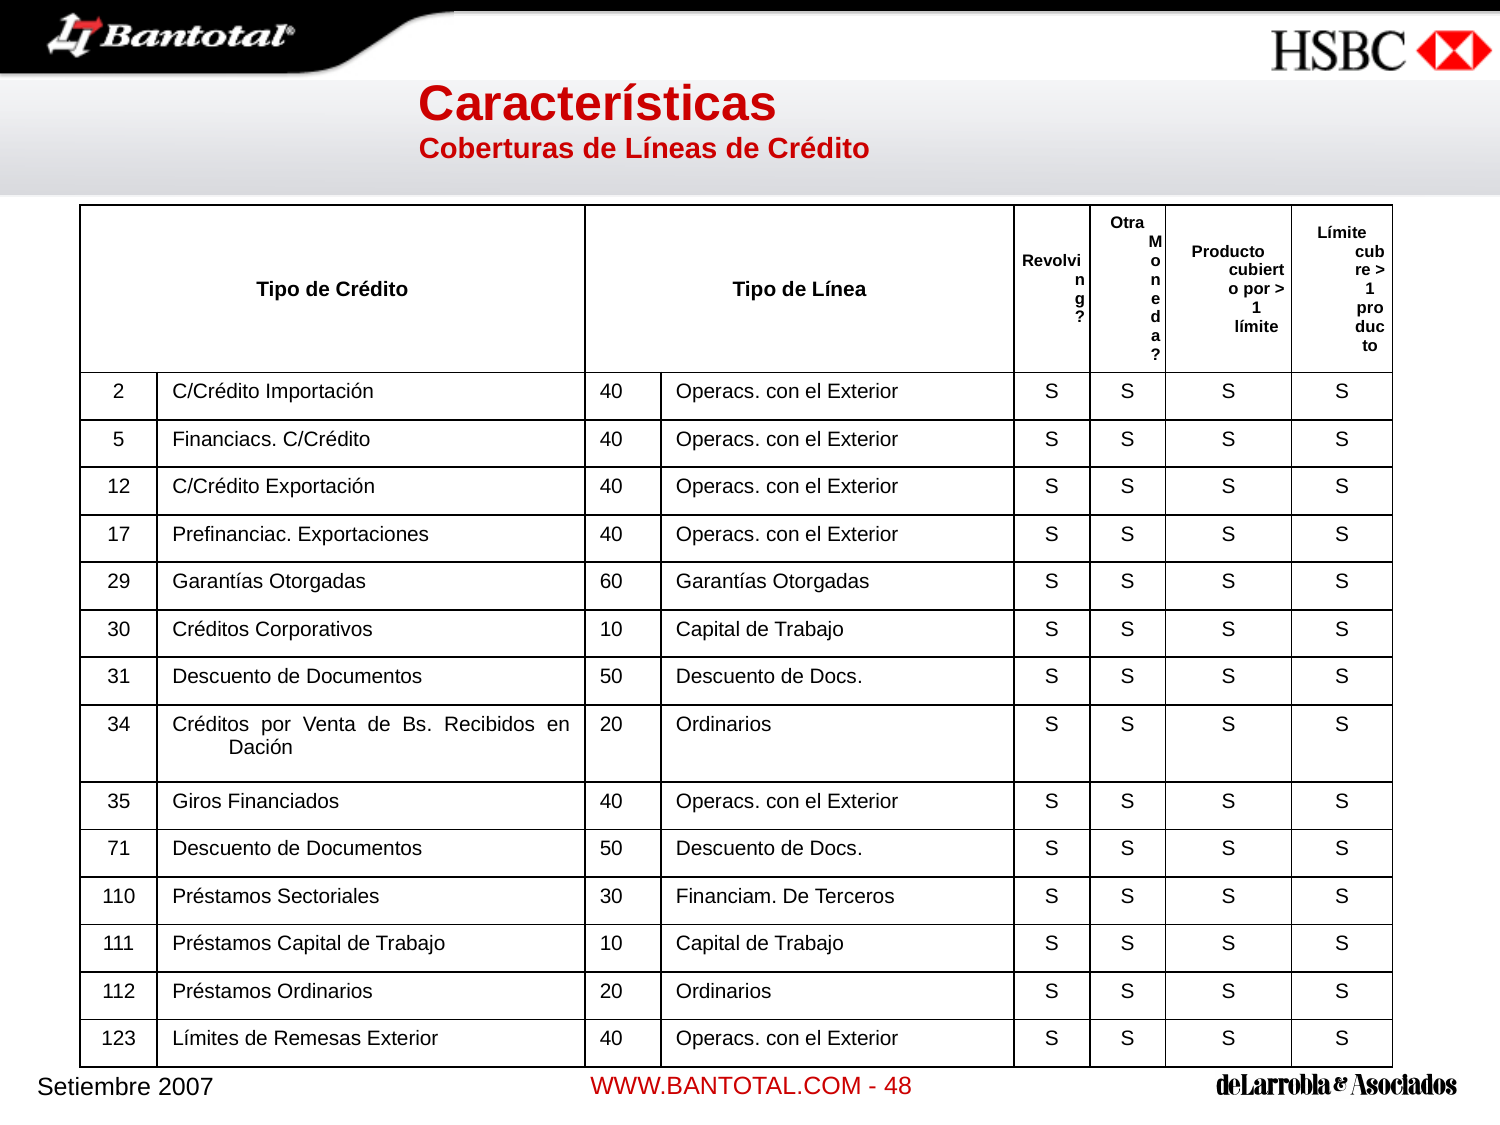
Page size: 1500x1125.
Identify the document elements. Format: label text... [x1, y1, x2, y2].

table_cell S [1091, 611, 1165, 656]
table_cell Operacs. con el Exterior [662, 516, 1013, 561]
picture [0, 0, 1500, 197]
table_cell S [1091, 373, 1165, 419]
table_cell Garantías Otorgadas [158, 563, 584, 609]
table_cell S [1166, 516, 1291, 561]
table_cell S [1015, 421, 1089, 466]
table_header Revolving? [1015, 206, 1089, 372]
table_cell S [1091, 563, 1165, 609]
table_cell S [1166, 925, 1291, 971]
table_cell S [1166, 706, 1291, 781]
table_cell S [1091, 783, 1165, 829]
table_cell S [1091, 925, 1165, 971]
table_cell 71 [81, 830, 156, 876]
table_cell S [1015, 611, 1089, 656]
table_cell S [1166, 373, 1291, 419]
table_header Producto cubierto por > 1 límite [1166, 206, 1291, 372]
table_cell S [1091, 468, 1165, 514]
table_cell Préstamos Sectoriales [158, 878, 584, 924]
table_cell Descuento de Documentos [158, 658, 584, 704]
table_cell S [1015, 658, 1089, 704]
table_cell 10 [586, 611, 660, 656]
table_cell S [1015, 925, 1089, 971]
table_cell S [1015, 563, 1089, 609]
table_cell Descuento de Documentos [158, 830, 584, 876]
table_cell Operacs. con el Exterior [662, 1020, 1013, 1066]
table_cell S [1091, 516, 1165, 561]
table_cell C/Crédito Importación [158, 373, 584, 419]
table_cell 5 [81, 421, 156, 466]
table_cell Capital de Trabajo [662, 611, 1013, 656]
table_cell Garantías Otorgadas [662, 563, 1013, 609]
table_cell S [1166, 658, 1291, 704]
table_cell 2 [81, 373, 156, 419]
table_cell S [1091, 878, 1165, 924]
table_header Límite cubre > 1 producto [1292, 206, 1392, 372]
table_cell Descuento de Docs. [662, 658, 1013, 704]
table_cell Ordinarios [662, 706, 1013, 781]
table_cell 17 [81, 516, 156, 561]
table_cell S [1292, 611, 1392, 656]
footer WWW.BANTOTAL.COM - 48 [513, 1068, 989, 1107]
table_cell Ordinarios [662, 973, 1013, 1019]
table_header Otra Moneda? [1091, 206, 1165, 372]
table_cell Préstamos Ordinarios [158, 973, 584, 1019]
table_cell S [1292, 516, 1392, 561]
table_cell Financiacs. C/Crédito [158, 421, 584, 466]
table_cell S [1015, 830, 1089, 876]
table_cell 10 [586, 925, 660, 971]
table_cell Giros Financiados [158, 783, 584, 829]
table_cell S [1015, 1020, 1089, 1066]
table_cell S [1166, 830, 1291, 876]
table_cell S [1292, 925, 1392, 971]
table_cell Operacs. con el Exterior [662, 468, 1013, 514]
table_cell S [1166, 563, 1291, 609]
table_cell 40 [586, 783, 660, 829]
table_cell Descuento de Docs. [662, 830, 1013, 876]
table_cell S [1015, 783, 1089, 829]
table_cell S [1015, 373, 1089, 419]
table_cell S [1292, 563, 1392, 609]
table_cell 123 [81, 1020, 156, 1066]
table_cell 110 [81, 878, 156, 924]
table_cell 20 [586, 706, 660, 781]
table_cell 111 [81, 925, 156, 971]
table_header Tipo de Línea [586, 206, 1013, 372]
table_cell S [1166, 468, 1291, 514]
table_cell C/Crédito Exportación [158, 468, 584, 514]
table_cell 40 [586, 1020, 660, 1066]
table_cell 31 [81, 658, 156, 704]
table_cell S [1091, 421, 1165, 466]
slide_number Setiembre 2007 [21, 1063, 373, 1118]
table_cell 30 [81, 611, 156, 656]
table_header Tipo de Crédito [81, 206, 584, 372]
table_cell 60 [586, 563, 660, 609]
table_cell S [1166, 783, 1291, 829]
table_cell 112 [81, 973, 156, 1019]
table_cell 40 [586, 421, 660, 466]
table_cell S [1292, 421, 1392, 466]
table_cell Capital de Trabajo [662, 925, 1013, 971]
table_cell Prefinanciac. Exportaciones [158, 516, 584, 561]
table_cell 40 [586, 516, 660, 561]
picture [1215, 1070, 1459, 1099]
table_cell S [1292, 1020, 1392, 1066]
table_cell S [1292, 706, 1392, 781]
table_cell 50 [586, 830, 660, 876]
table_cell S [1292, 468, 1392, 514]
title Características Coberturas de Líneas de Crédito [403, 66, 1500, 197]
table_cell Financiam. De Terceros [662, 878, 1013, 924]
table_cell S [1292, 973, 1392, 1019]
table_cell S [1166, 421, 1291, 466]
table_cell S [1292, 658, 1392, 704]
table_cell Créditos Corporativos [158, 611, 584, 656]
table_cell S [1292, 373, 1392, 419]
table_cell 35 [81, 783, 156, 829]
table_cell Operacs. con el Exterior [662, 421, 1013, 466]
table_cell S [1166, 878, 1291, 924]
table_cell S [1015, 516, 1089, 561]
table_cell S [1091, 706, 1165, 781]
table_cell S [1015, 973, 1089, 1019]
table_cell S [1166, 973, 1291, 1019]
table_cell 34 [81, 706, 156, 781]
table_cell S [1292, 878, 1392, 924]
table_cell 30 [586, 878, 660, 924]
table_cell 20 [586, 973, 660, 1019]
table_cell S [1292, 783, 1392, 829]
table_cell S [1166, 1020, 1291, 1066]
table_cell S [1091, 1020, 1165, 1066]
table_cell 50 [586, 658, 660, 704]
table_cell Operacs. con el Exterior [662, 373, 1013, 419]
table_cell 12 [81, 468, 156, 514]
table_cell S [1091, 830, 1165, 876]
table_cell S [1091, 973, 1165, 1019]
table_cell 40 [586, 468, 660, 514]
table_cell Operacs. con el Exterior [662, 783, 1013, 829]
table_cell Créditos por Venta de Bs. Recibidos en Dación [158, 706, 584, 781]
table_cell Préstamos Capital de Trabajo [158, 925, 584, 971]
table_cell Límites de Remesas Exterior [158, 1020, 584, 1066]
table_cell S [1015, 468, 1089, 514]
table_cell S [1166, 611, 1291, 656]
table_cell S [1091, 658, 1165, 704]
table_cell 29 [81, 563, 156, 609]
table_cell S [1292, 830, 1392, 876]
table_cell S [1015, 706, 1089, 781]
table_cell 40 [586, 373, 660, 419]
table_cell S [1015, 878, 1089, 924]
